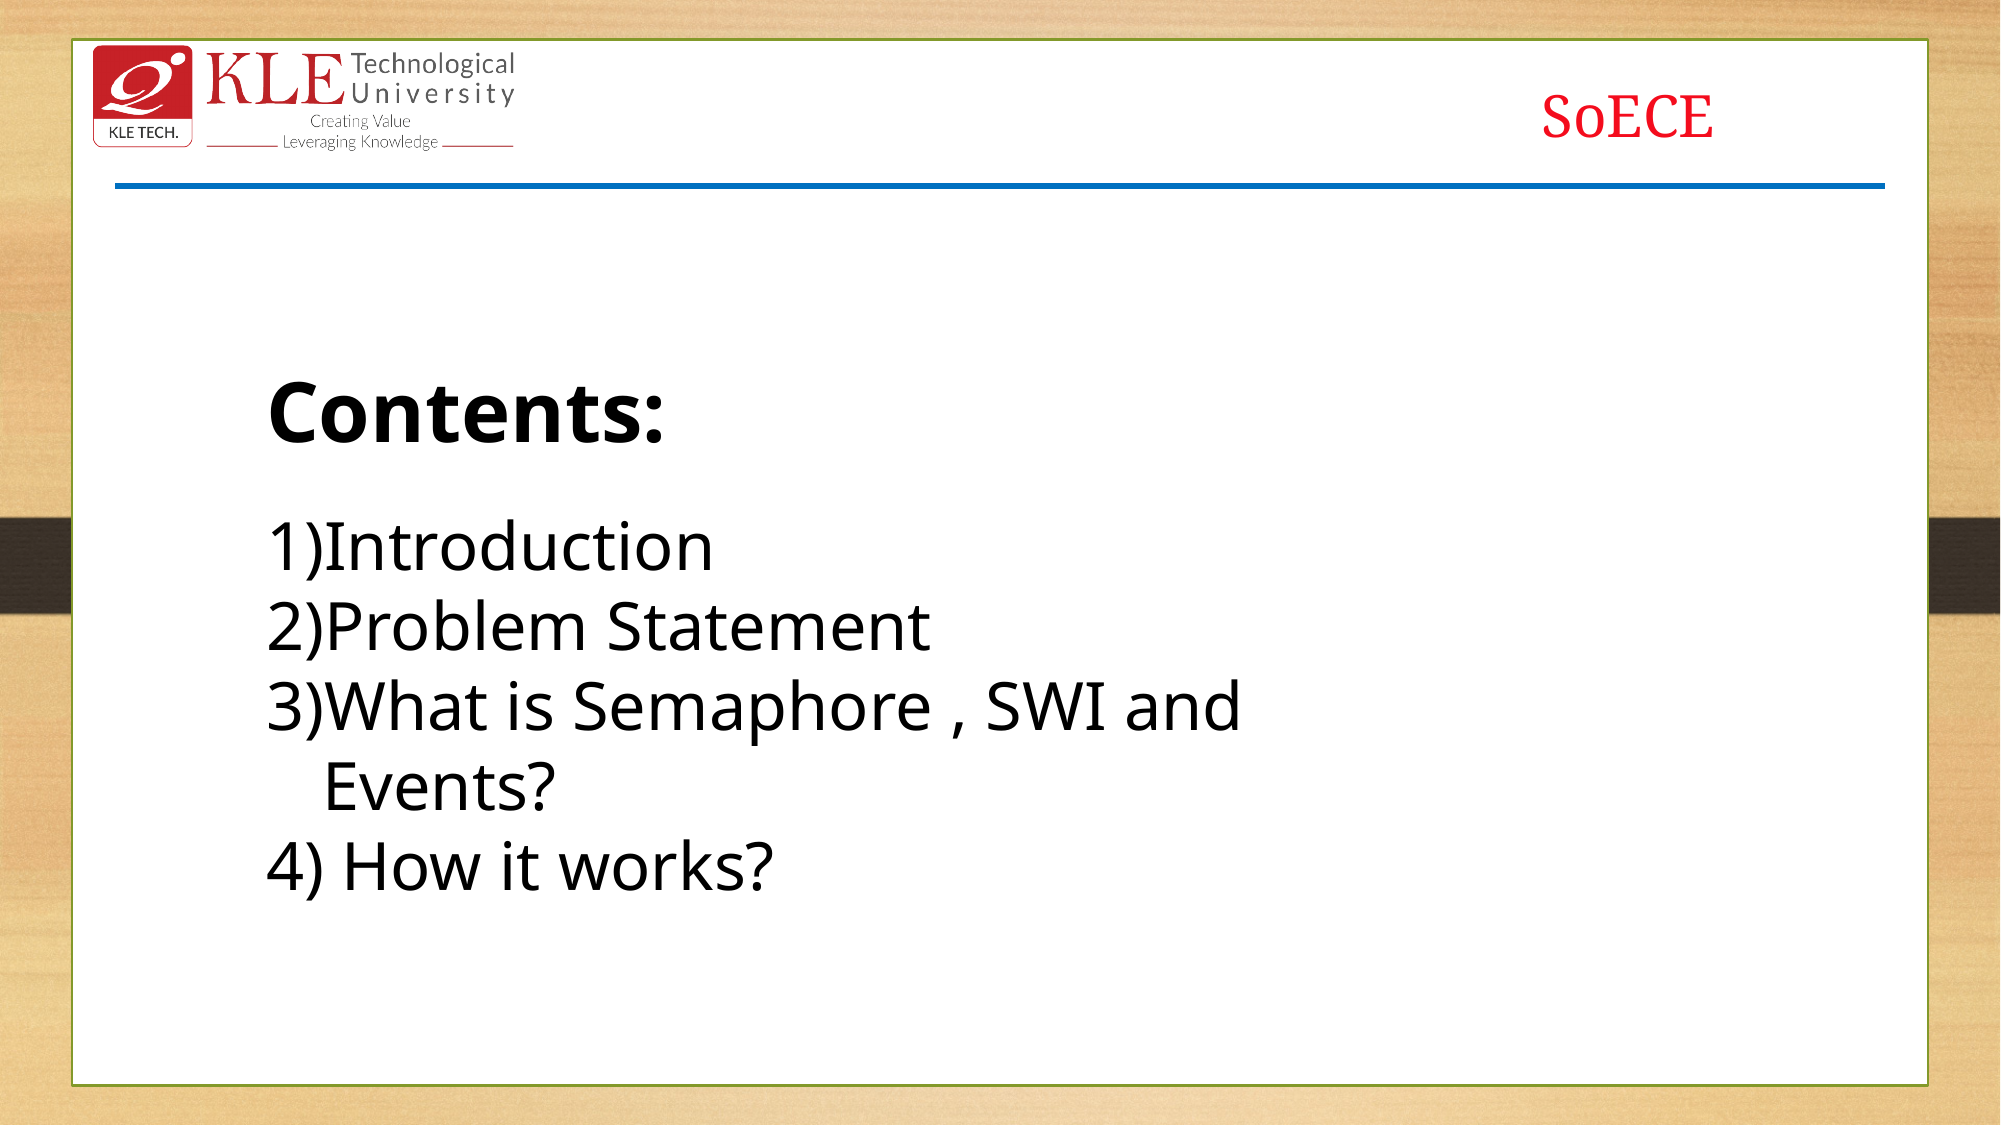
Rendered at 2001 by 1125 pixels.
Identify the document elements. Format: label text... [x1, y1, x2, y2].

text_box Contents: Introduction Problem Statement What is Semaphore , SWI and Events? 4) How it works? [250, 351, 1470, 912]
picture [0, 0, 2001, 1125]
title [71, 38, 1929, 1087]
subtitle SoECE [1307, 71, 1950, 233]
